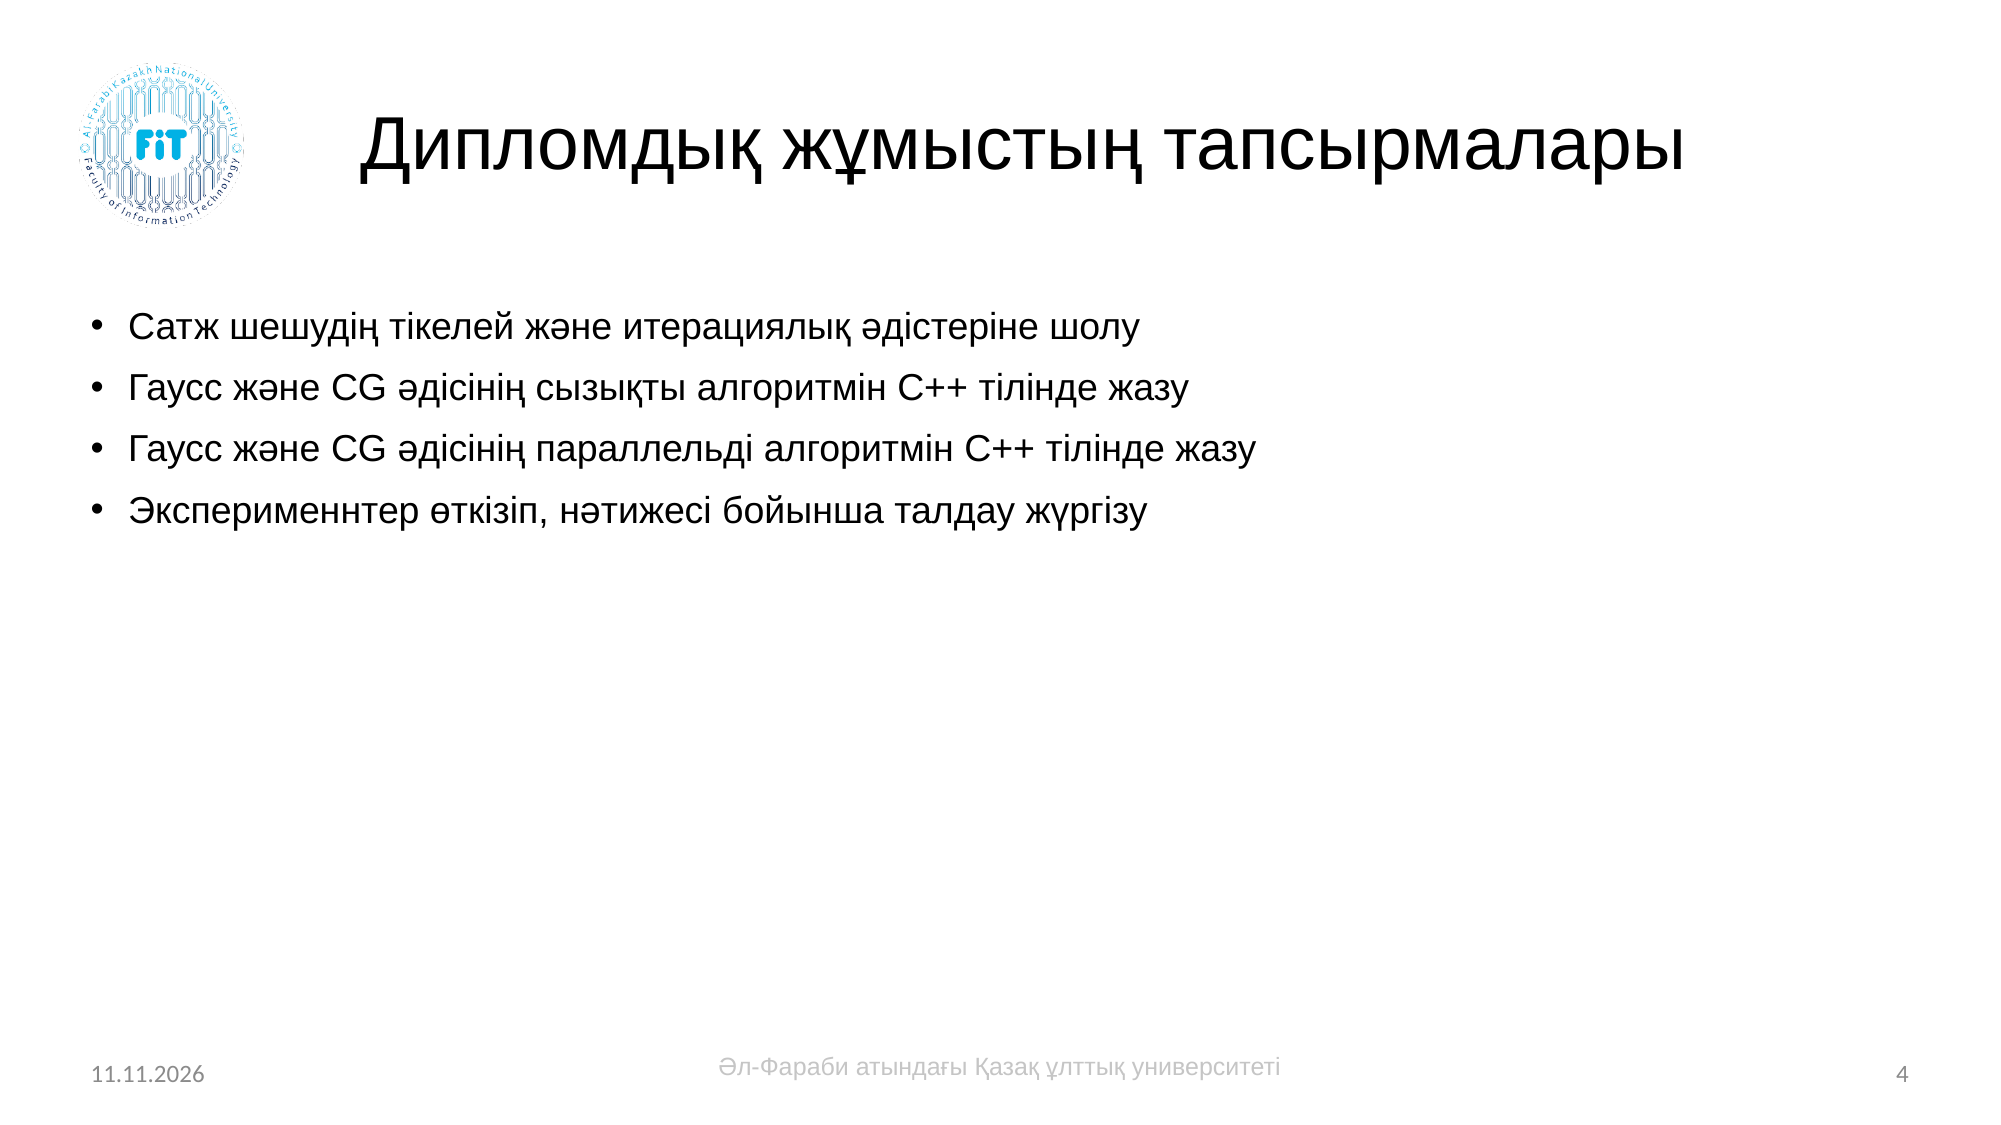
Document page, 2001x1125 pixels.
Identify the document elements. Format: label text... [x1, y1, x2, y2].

title Дипломдық жұмыстың тапсырмалары [345, 59, 1924, 232]
footer Әл-Фараби атындағы Қазақ ұлттық университеті [662, 1042, 1338, 1103]
slide_number 4 [1477, 1042, 1924, 1103]
list Сатж шешудің тікелей және итерациялық әдістеріне шолу Гаусс және CG әдісінің сызықты алгоритмін С++ тілінде жазу Гаусс және CG әдісінің параллельді алгоритмін С++ тілінде жазу Эксперименнтер өткізіп, нәтижесі бойынша талдау жүргізу [75, 299, 1924, 1014]
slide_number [75, 1042, 523, 1103]
picture [75, 59, 246, 232]
